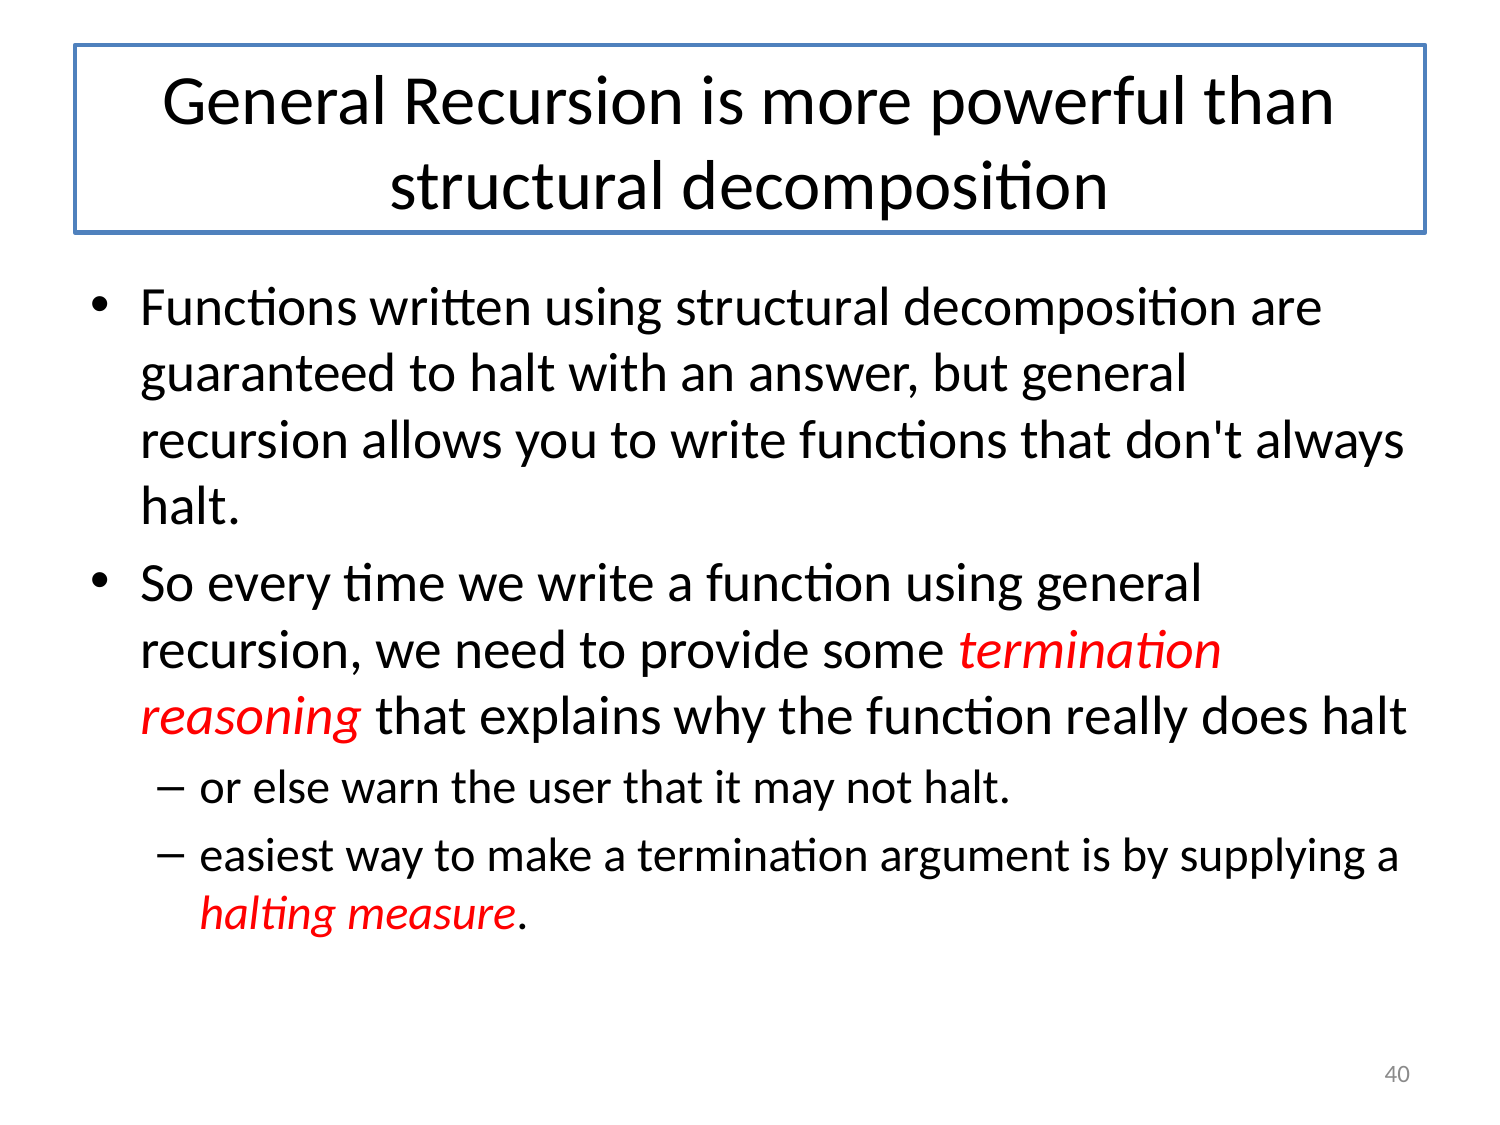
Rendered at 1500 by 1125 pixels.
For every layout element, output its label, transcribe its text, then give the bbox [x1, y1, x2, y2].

title General Recursion is more powerful than structural decomposition [73, 43, 1427, 235]
slide_number 40 [1074, 1042, 1425, 1103]
list Functions written using structural decomposition are guaranteed to halt with an answer, but general recursion allows you to write functions that don't always halt. So every time we write a function using general recursion, we need to provide some termination reasoning that explains why the function really does halt or else warn the user that it may not halt. easiest way to make a termination argument is by supplying a halting measure. [75, 262, 1425, 1005]
